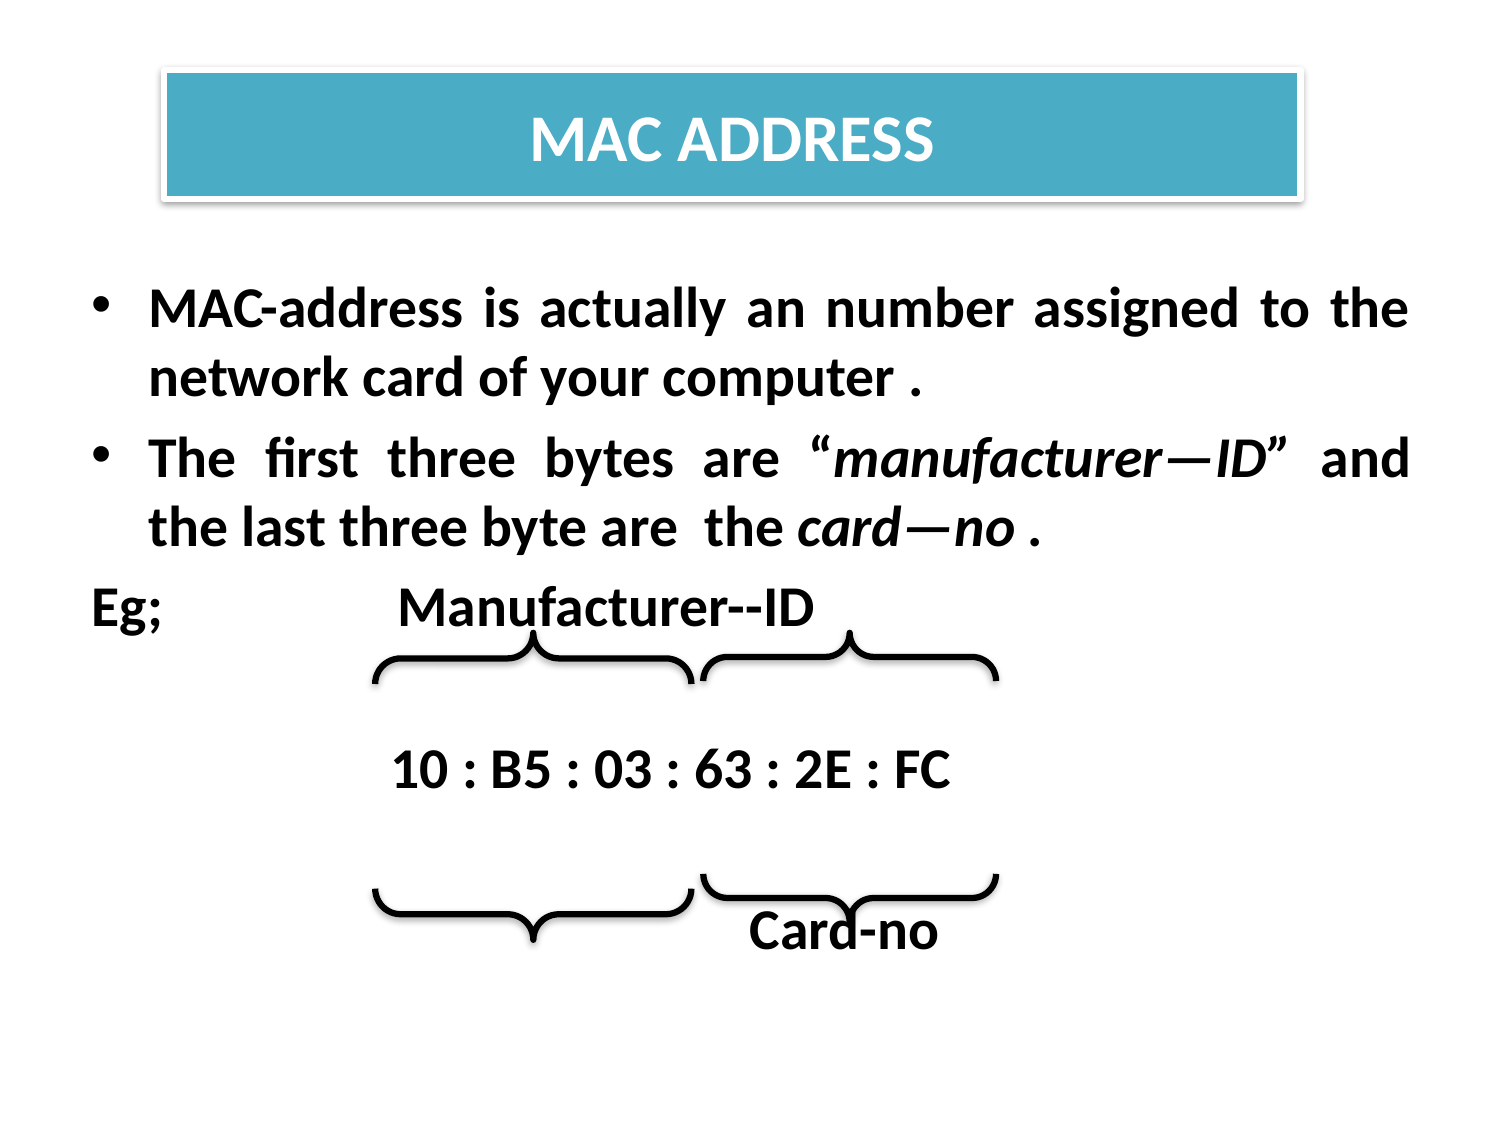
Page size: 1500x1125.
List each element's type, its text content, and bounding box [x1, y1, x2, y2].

text_box MAC ADDRESS [161, 67, 1304, 202]
text_box [700, 629, 1000, 926]
text_box [371, 629, 695, 943]
list MAC-address is actually an number assigned to the network card of your computer . The first three bytes are “manufacturer—ID” and the last three byte are the card—no . Eg; Manufacturer--ID 10 : B5 : 03 : 63 : 2E : FC Card-no [76, 261, 1427, 1043]
